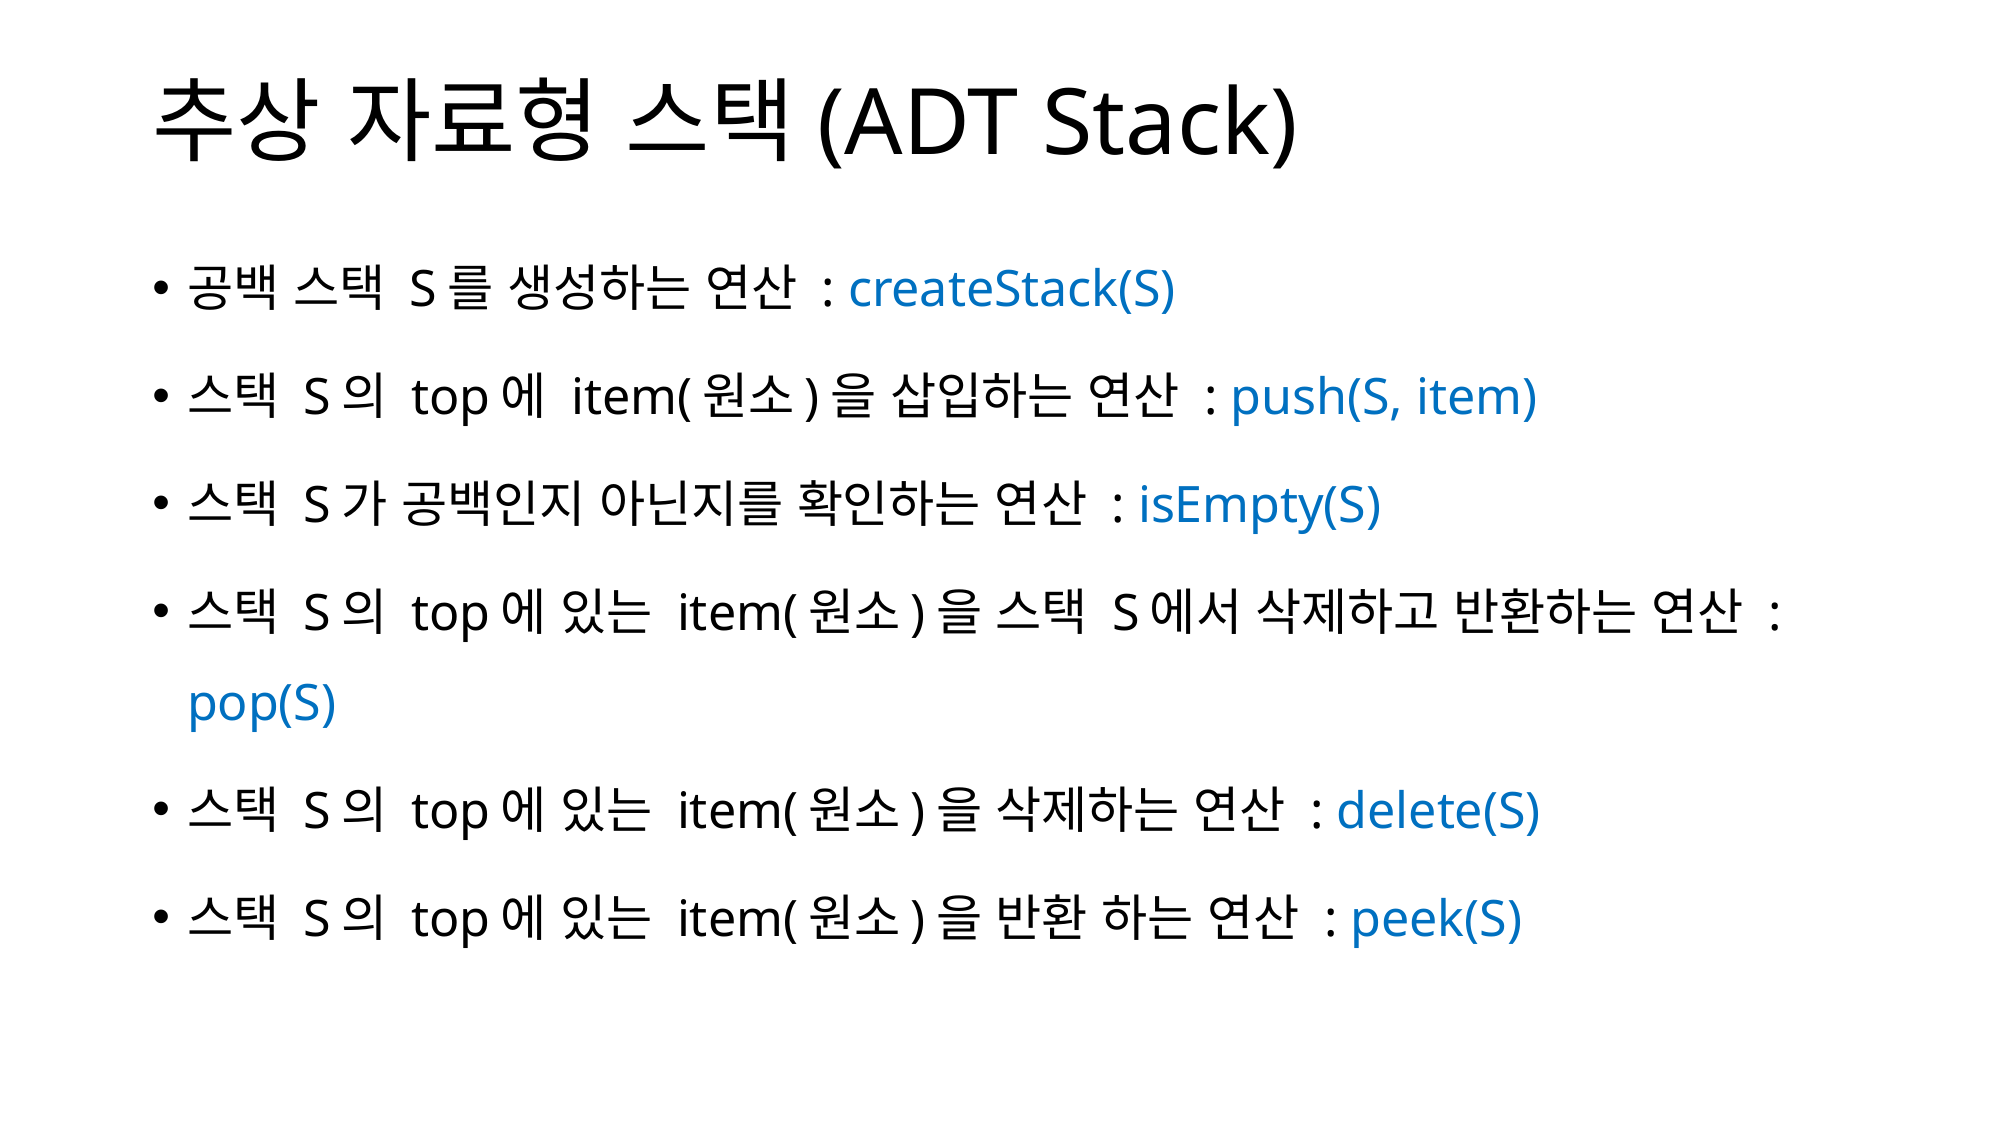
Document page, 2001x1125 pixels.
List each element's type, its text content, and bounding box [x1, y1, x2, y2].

title 추상 자료형 스택(ADT Stack) [137, 59, 1863, 190]
list 공백 스택 S를 생성하는 연산 : createStack(S) 스택 S의 top에 item(원소)을 삽입하는 연산 : push(S, item) 스택 S가 공백인지 아닌지를 확인하는 연산 : isEmpty(S) 스택 S의 top에 있는 item(원소)을 스택 S에서 삭제하고 반환하는 연산 : pop(S) 스택 S의 top에 있는 item(원소)을 삭제하는 연산 : delete(S) 스택 S의 top에 있는 item(원소)을 반환 하는 연산 : peek(S) [137, 219, 1863, 956]
